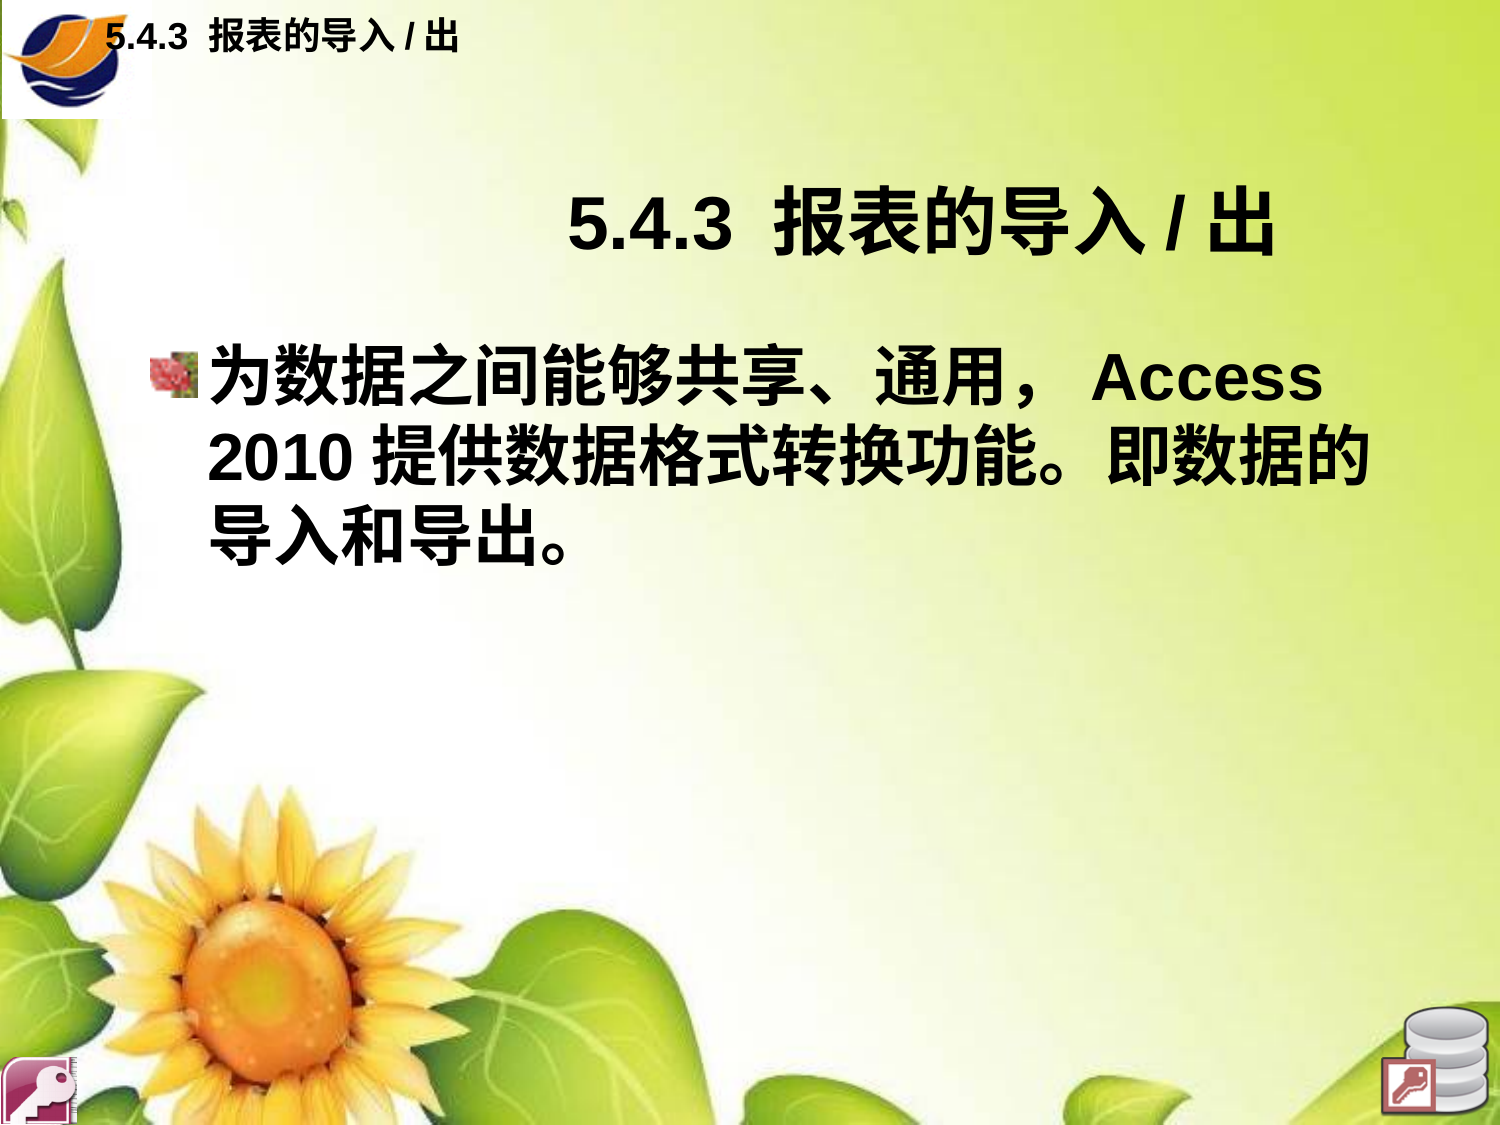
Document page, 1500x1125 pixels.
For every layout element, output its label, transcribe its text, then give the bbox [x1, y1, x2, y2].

picture [0, 0, 1500, 1125]
title 5.4.3 报表的导入/出 [425, 125, 1312, 313]
text_box 5.4.3 报表的导入/出 [90, 4, 485, 65]
list 为数据之间能够共享、通用，Access 2010提供数据格式转换功能。即数据的导入和导出。 [135, 326, 1414, 870]
